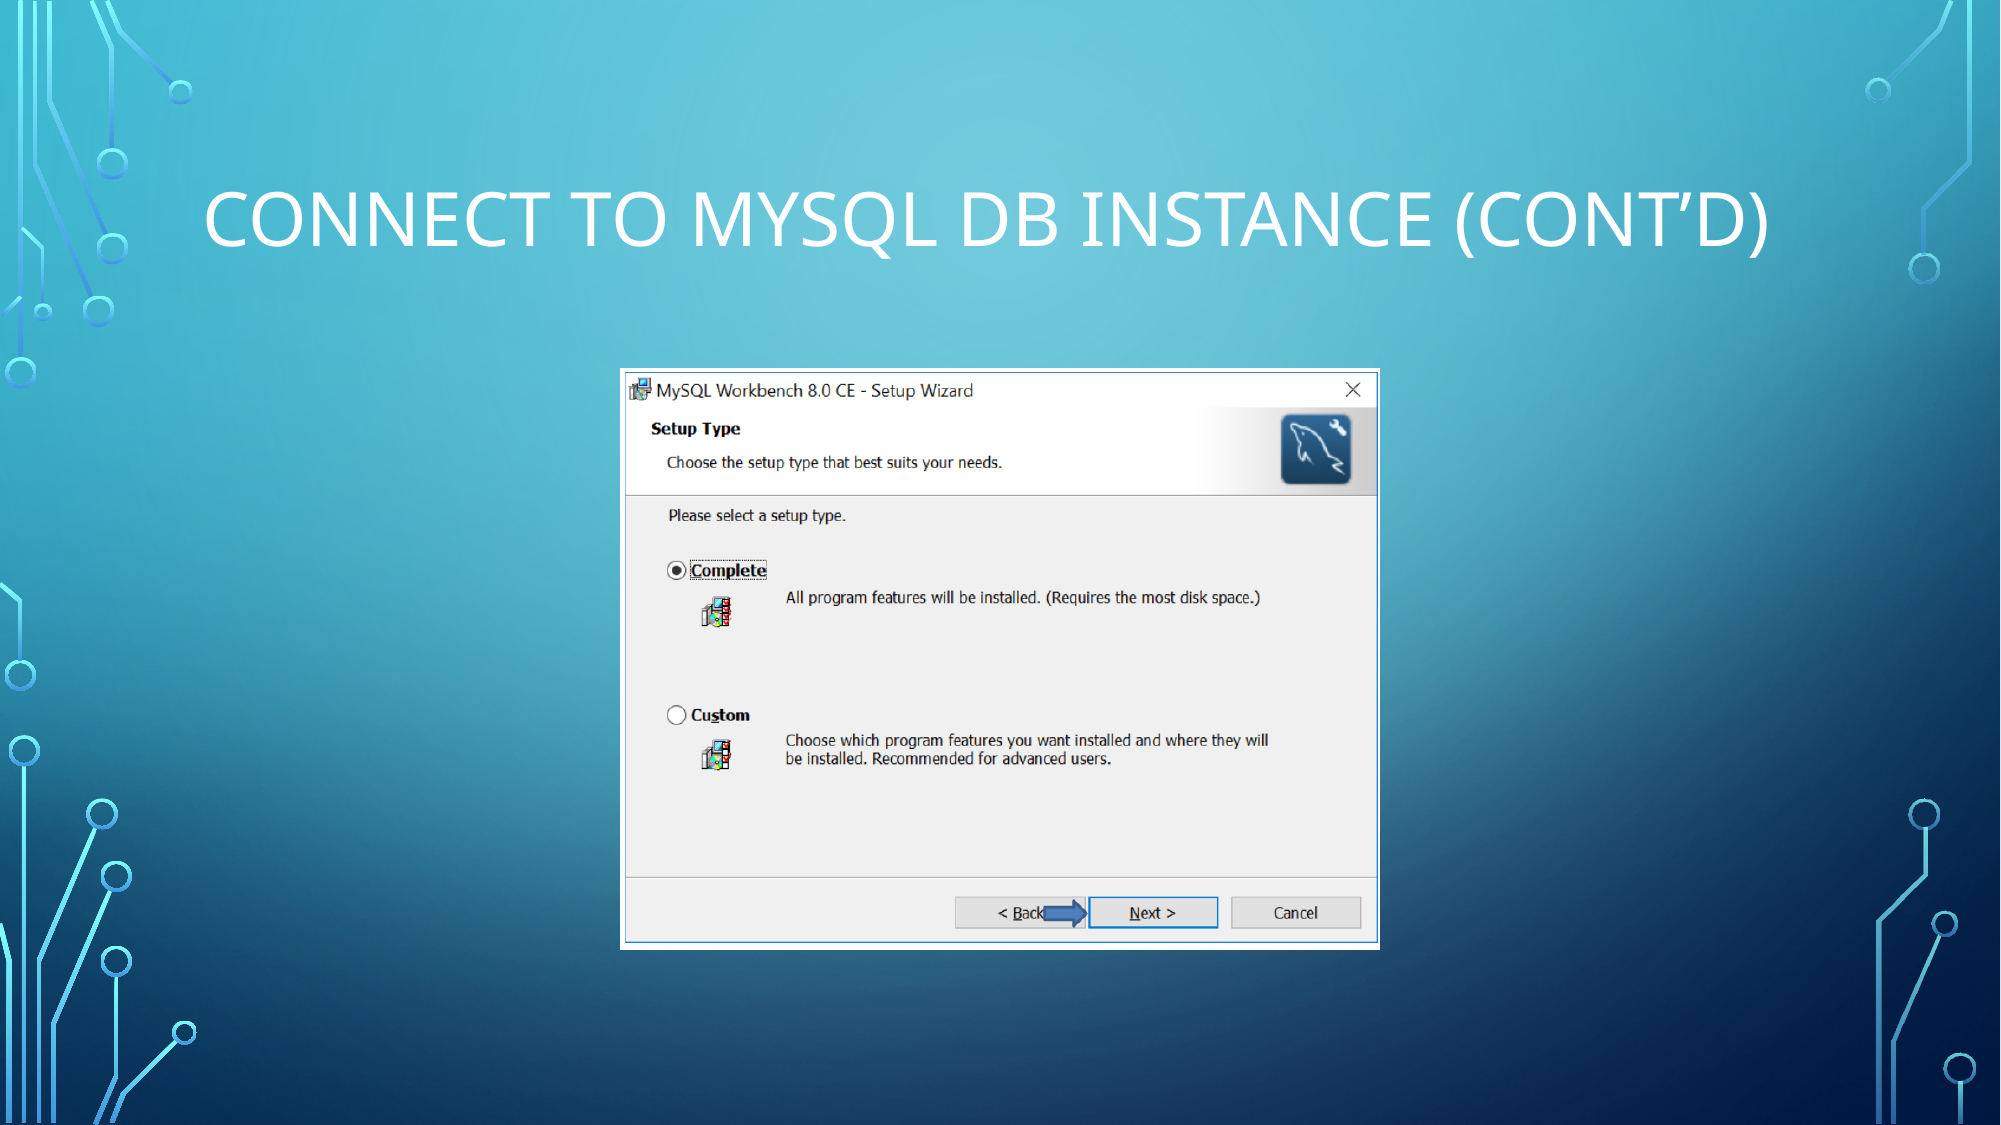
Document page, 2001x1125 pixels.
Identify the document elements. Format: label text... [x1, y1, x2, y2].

title Connect to MySQL DB Instance (CONT’D) [187, 101, 1813, 344]
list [620, 368, 1380, 951]
